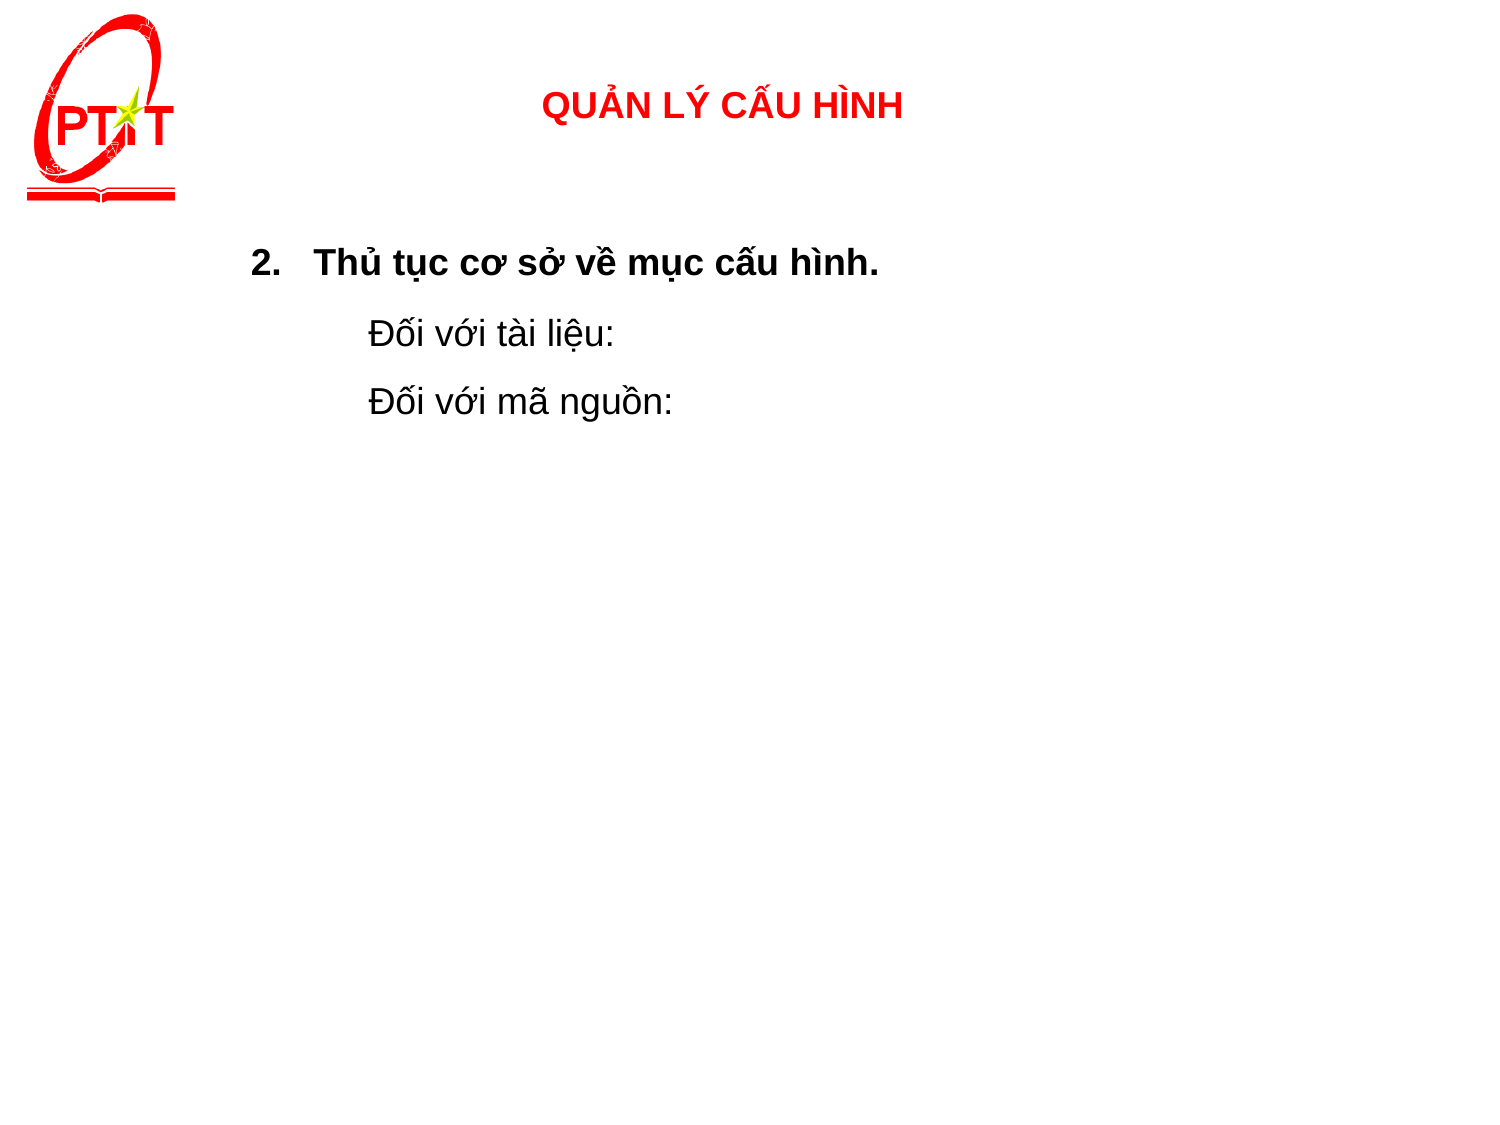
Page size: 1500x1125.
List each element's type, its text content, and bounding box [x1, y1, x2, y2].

picture [7, 0, 199, 215]
text_box Đối với mã nguồn: [353, 369, 689, 430]
text_box 2. Thủ tục cơ sở về mục cấu hình. [161, 227, 896, 291]
text_box Đối với tài liệu: [353, 298, 631, 362]
text_box QUẢN LÝ CẤU HÌNH [526, 73, 919, 134]
